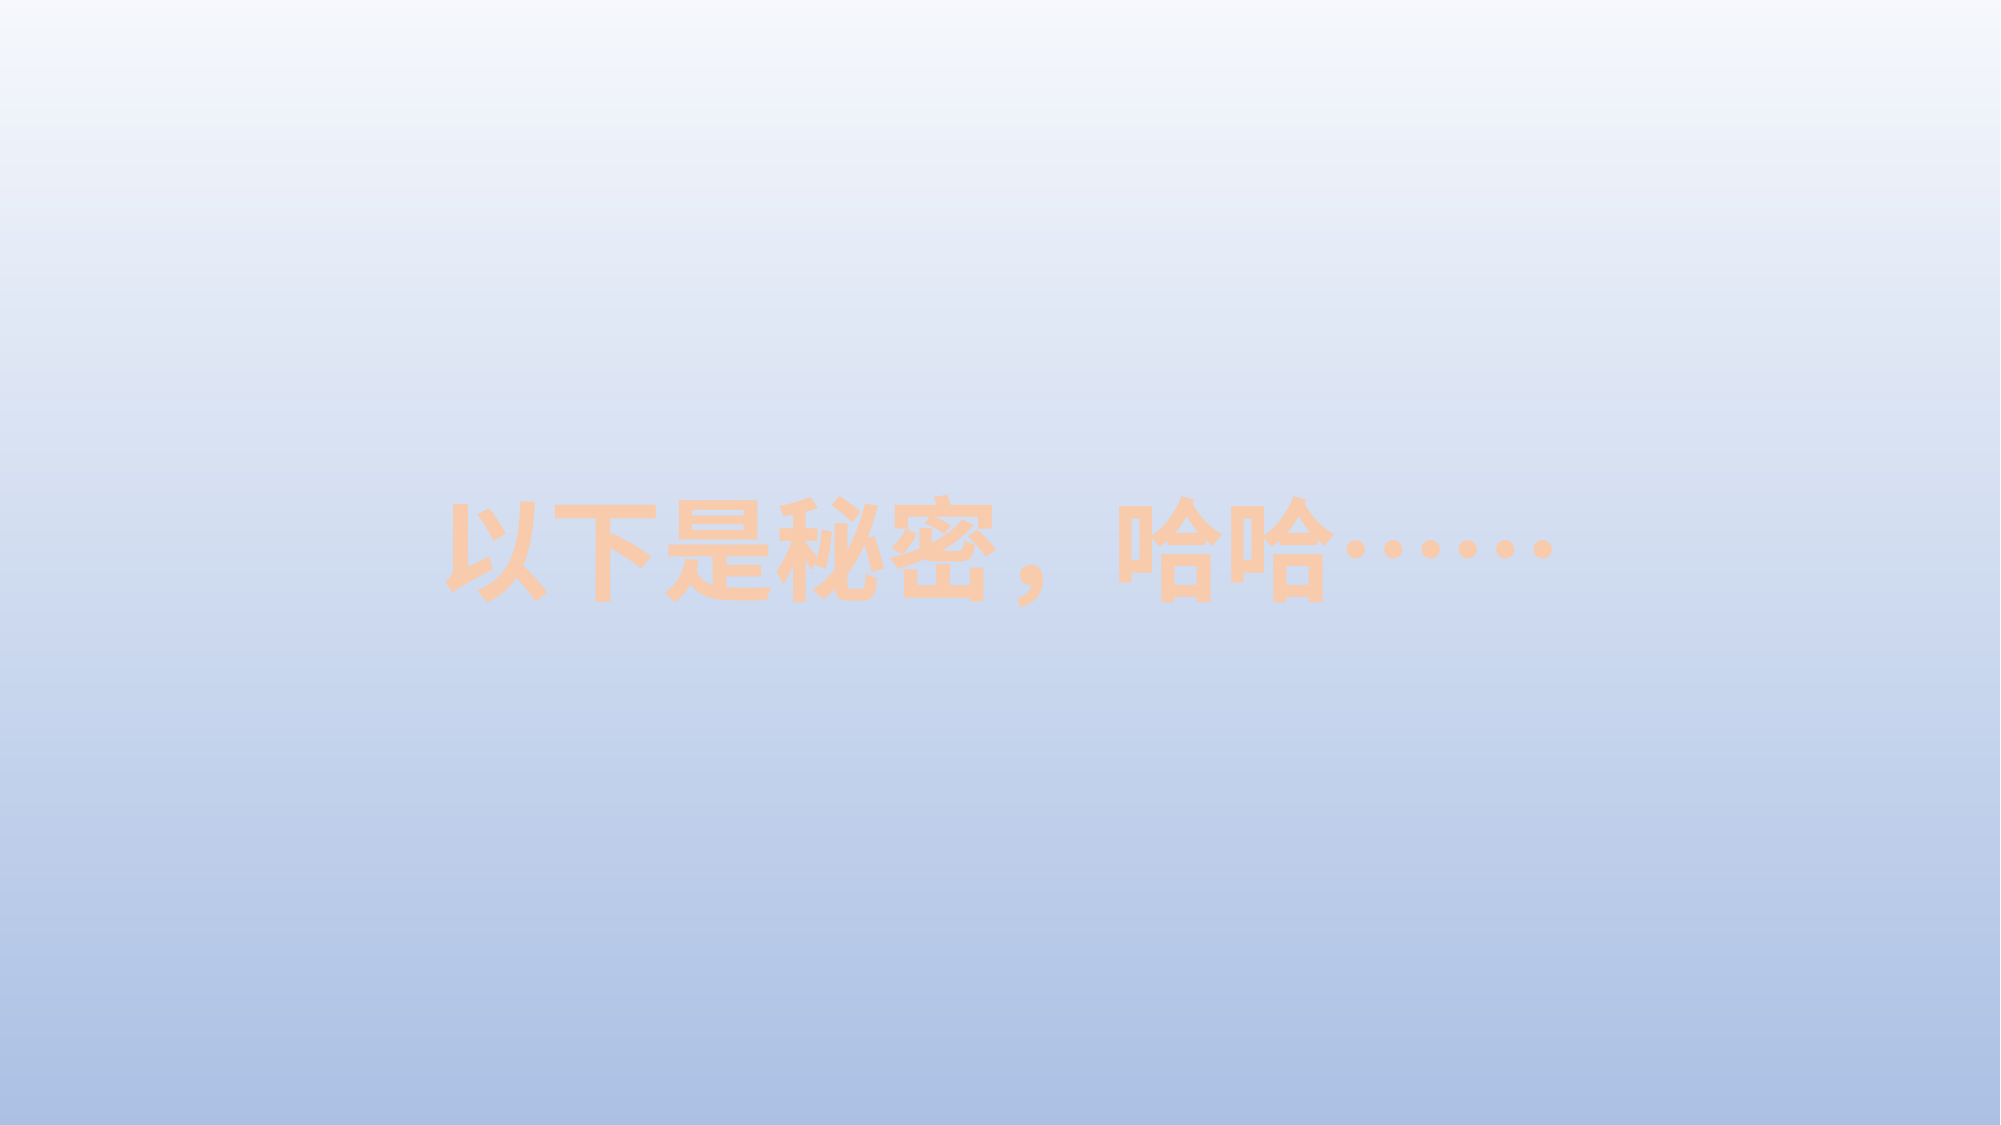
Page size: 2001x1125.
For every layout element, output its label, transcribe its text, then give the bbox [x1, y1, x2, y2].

text_box 以下是秘密，哈哈…… [422, 472, 1578, 623]
